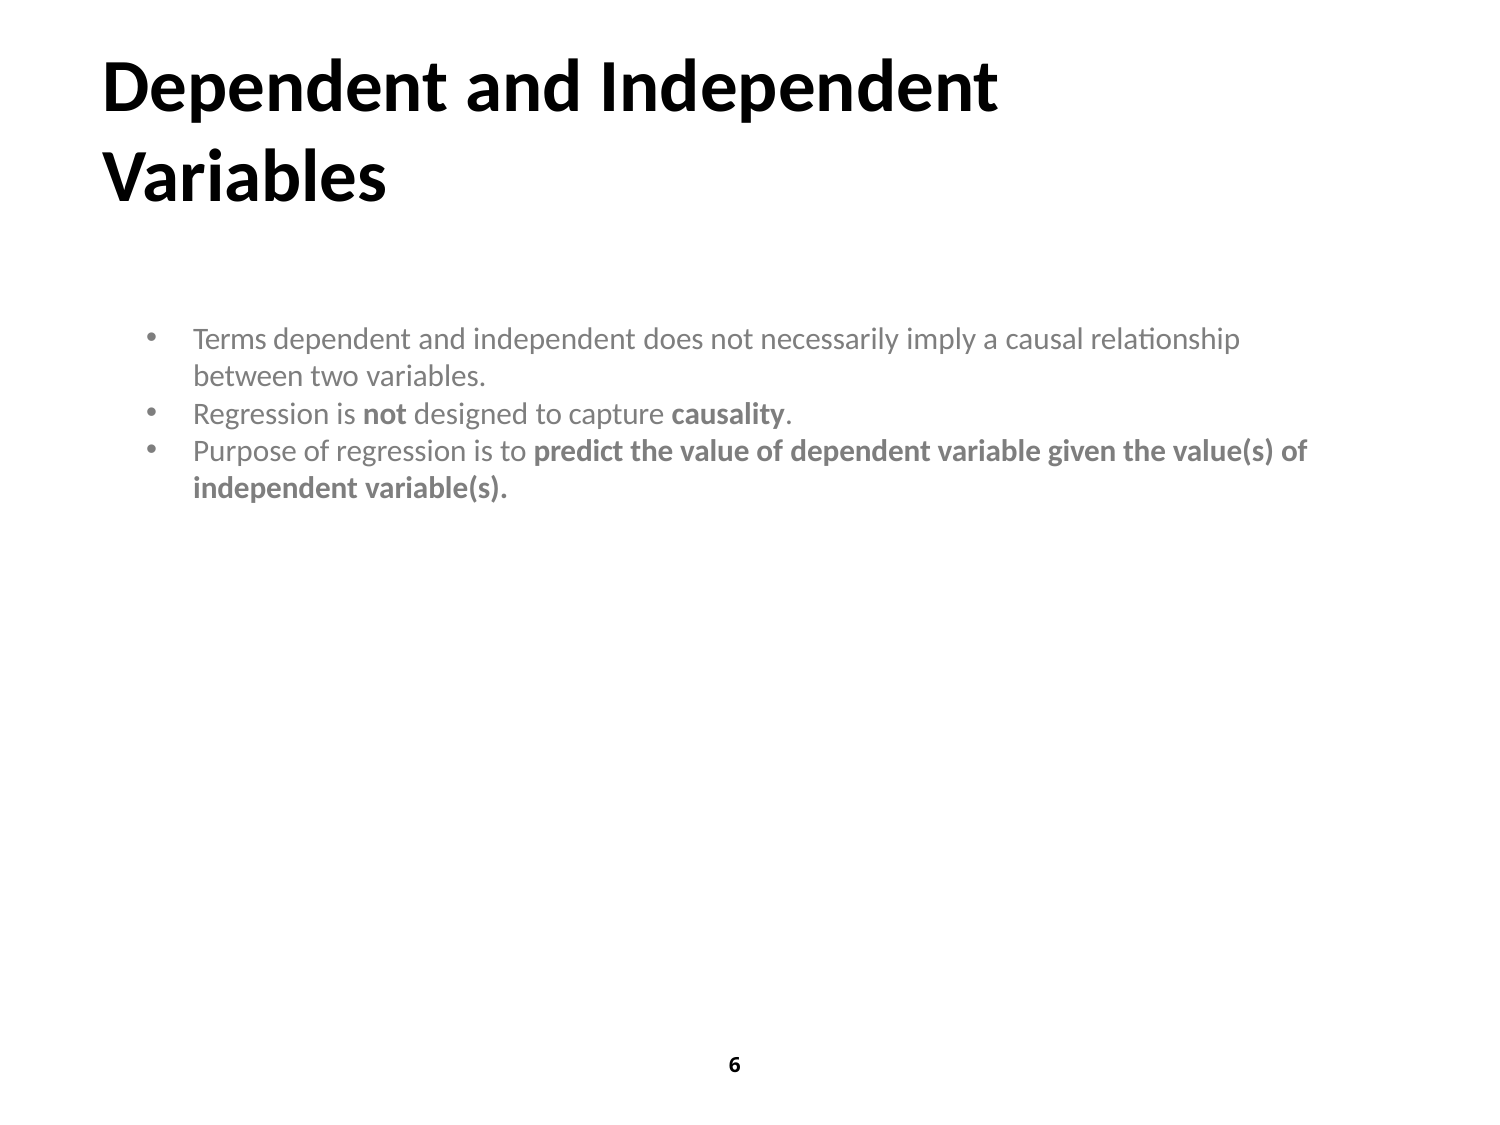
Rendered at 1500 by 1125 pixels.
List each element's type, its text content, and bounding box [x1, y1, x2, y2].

slide_number 6 [722, 1049, 765, 1125]
title Dependent and Independent Variables [96, 34, 1053, 225]
text_box Terms dependent and independent does not necessarily imply a causal relationship between two variables. Regression is not designed to capture causality. Purpose of regression is to predict the value of dependent variable given the value(s) of independent variable(s). [144, 315, 1318, 506]
